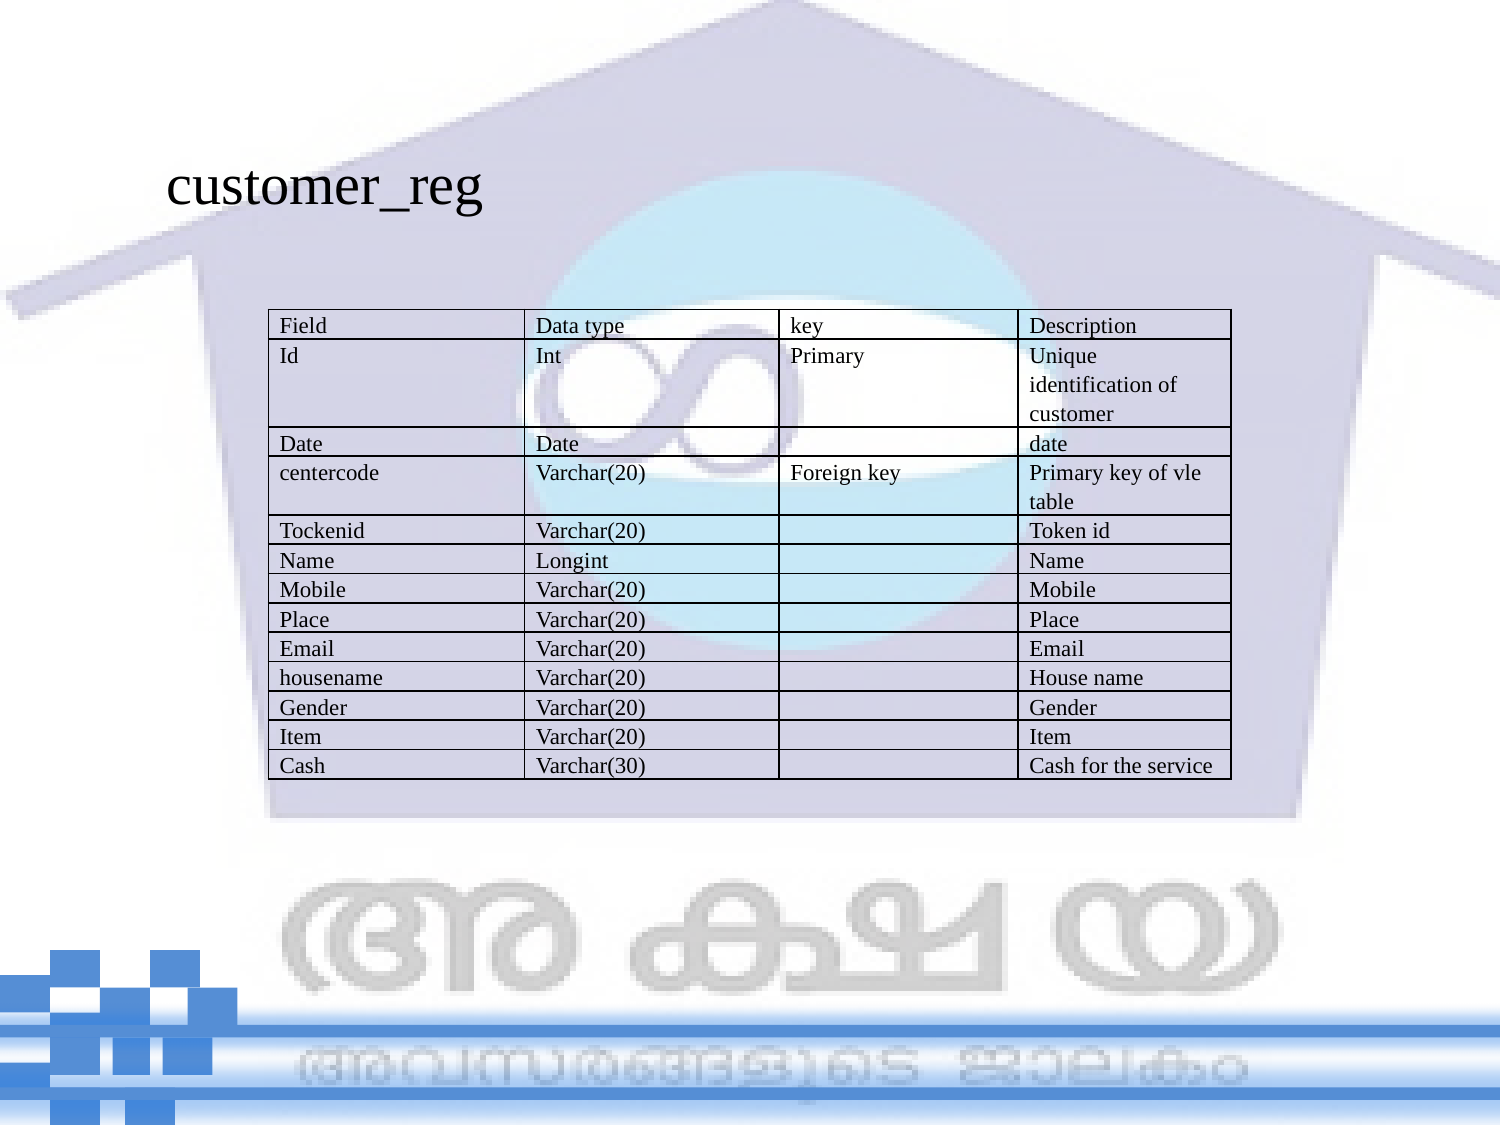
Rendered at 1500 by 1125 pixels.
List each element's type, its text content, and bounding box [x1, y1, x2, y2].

table_cell [780, 604, 1017, 631]
table_cell Unique identification of customer [1019, 340, 1230, 426]
table_cell Name [269, 545, 524, 573]
table_cell Place [1019, 604, 1230, 631]
table_cell [780, 750, 1017, 778]
table_cell [780, 574, 1017, 602]
table_cell Longint [525, 545, 778, 573]
table_cell Varchar(20) [525, 604, 778, 631]
table_header Field [269, 310, 524, 338]
table_cell [780, 545, 1017, 573]
table_cell Mobile [1019, 574, 1230, 602]
table_cell House name [1019, 662, 1230, 690]
table_cell Primary key of vle table [1019, 457, 1230, 514]
table_header Description [1019, 310, 1230, 338]
table_cell Date [525, 428, 778, 455]
table_cell date [1019, 428, 1230, 455]
table_cell Varchar(30) [525, 750, 778, 778]
table_cell Email [269, 633, 524, 661]
table_cell Item [1019, 721, 1230, 749]
table_cell Gender [269, 692, 524, 719]
table_cell Primary [780, 340, 1017, 426]
table_cell Varchar(20) [525, 574, 778, 602]
table_cell [780, 633, 1017, 661]
table_cell Mobile [269, 574, 524, 602]
table_cell Varchar(20) [525, 721, 778, 749]
table_cell centercode [269, 457, 524, 514]
table_cell Varchar(20) [525, 633, 778, 661]
table_cell Foreign key [780, 457, 1017, 514]
table_cell [780, 516, 1017, 543]
table_cell [780, 428, 1017, 455]
table_cell Varchar(20) [525, 662, 778, 690]
table_cell Varchar(20) [525, 457, 778, 514]
table_cell [780, 692, 1017, 719]
text_box customer_reg [151, 138, 500, 294]
table_cell Varchar(20) [525, 692, 778, 719]
table_cell Tockenid [269, 516, 524, 543]
table_cell [780, 662, 1017, 690]
table_cell Name [1019, 545, 1230, 573]
table_cell Cash [269, 750, 524, 778]
table_cell Token id [1019, 516, 1230, 543]
table_cell Email [1019, 633, 1230, 661]
table_cell Date [269, 428, 524, 455]
table_cell Varchar(20) [525, 516, 778, 543]
table_cell [780, 721, 1017, 749]
table_cell Int [525, 340, 778, 426]
table_cell Id [269, 340, 524, 426]
table_cell housename [269, 662, 524, 690]
table_cell Item [269, 721, 524, 749]
table_cell Place [269, 604, 524, 631]
table_cell Cash for the service [1019, 750, 1230, 778]
table_header Data type [525, 310, 778, 338]
table_cell Gender [1019, 692, 1230, 719]
table_header key [780, 310, 1017, 338]
